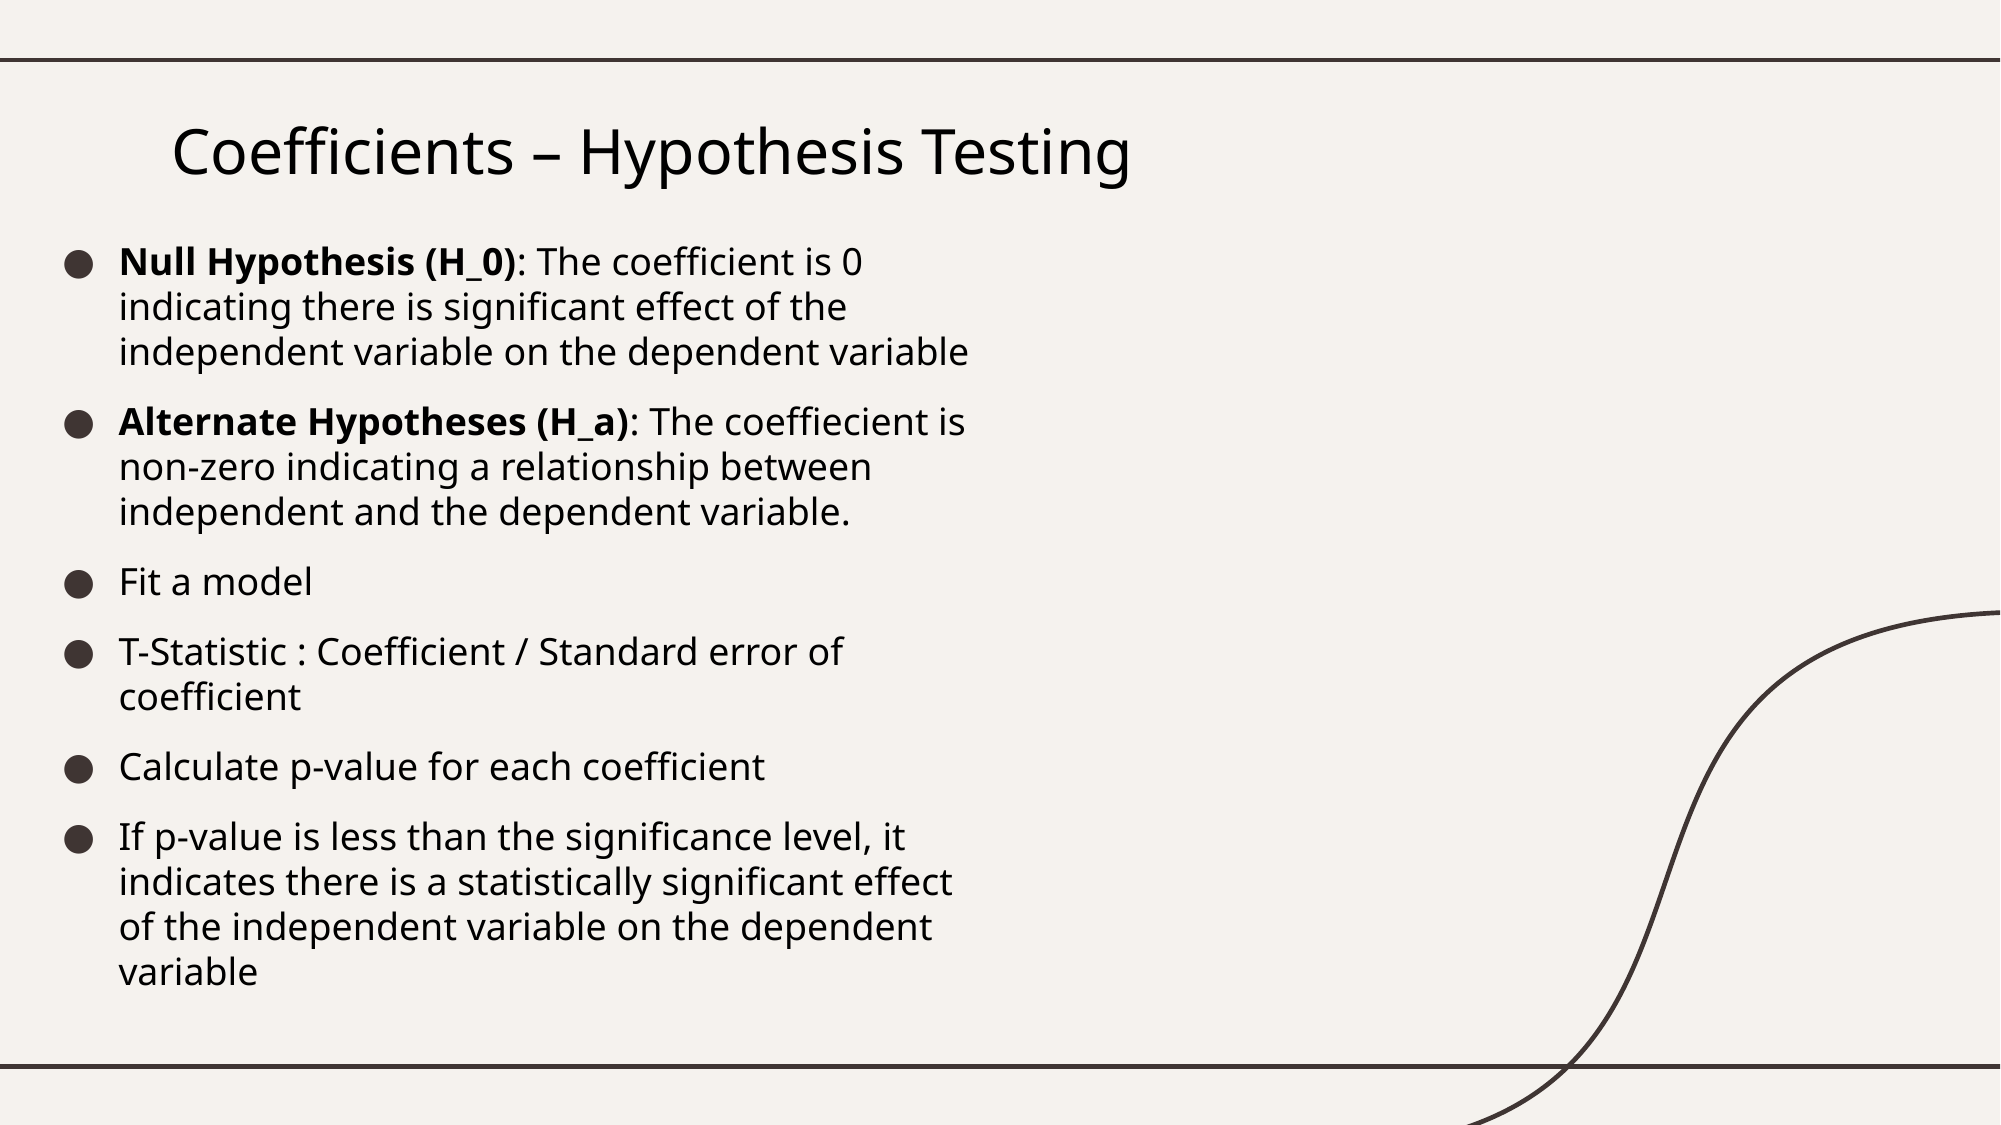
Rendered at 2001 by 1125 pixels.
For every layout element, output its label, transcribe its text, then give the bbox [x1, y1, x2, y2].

title Coefficients – Hypothesis Testing [156, 97, 1399, 223]
subtitle Null Hypothesis (H_0): The coefficient is 0 indicating there is significant effect of the independent variable on the dependent variable Alternate Hypotheses (H_a): The coeffiecient is non-zero indicating a relationship between independent and the dependent variable. Fit a model T-Statistic : Coefficient / Standard error of coefficient Calculate p-value for each coefficient If p-value is less than the significance level, it indicates there is a statistically significant effect of the independent variable on the dependent variable [28, 222, 1012, 1070]
